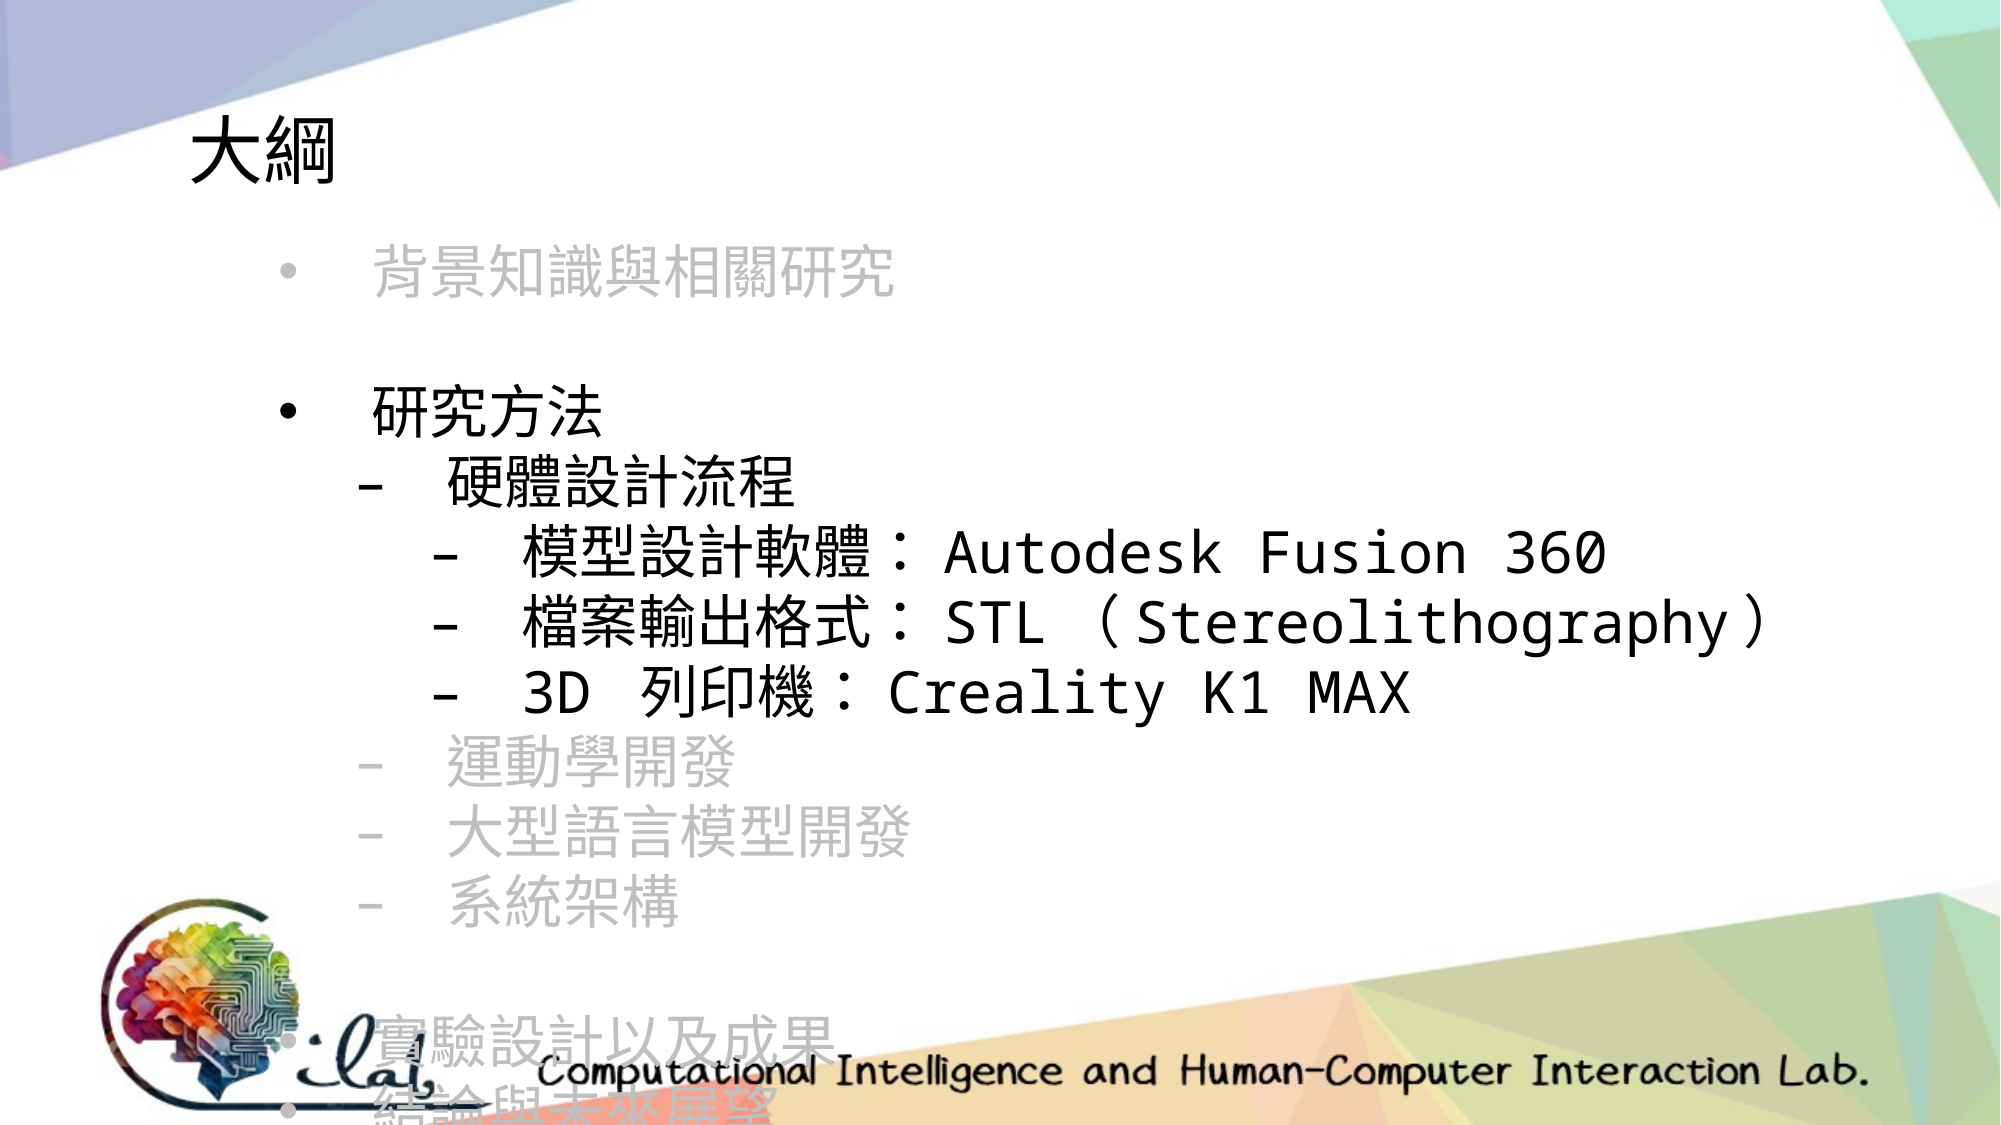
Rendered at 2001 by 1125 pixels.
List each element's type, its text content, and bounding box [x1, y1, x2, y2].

text_box 背景知識與相關研究 研究方法 硬體設計流程 模型設計軟體：Autodesk Fusion 360 檔案輸出格式：STL（Stereolithography） 3D 列印機：Creality K1 MAX 運動學開發 大型語言模型開發 系統架構 實驗設計以及成果 結論與未來展望 [263, 228, 1929, 1125]
picture [0, 0, 2001, 1125]
text_box 大綱 [114, 96, 412, 201]
